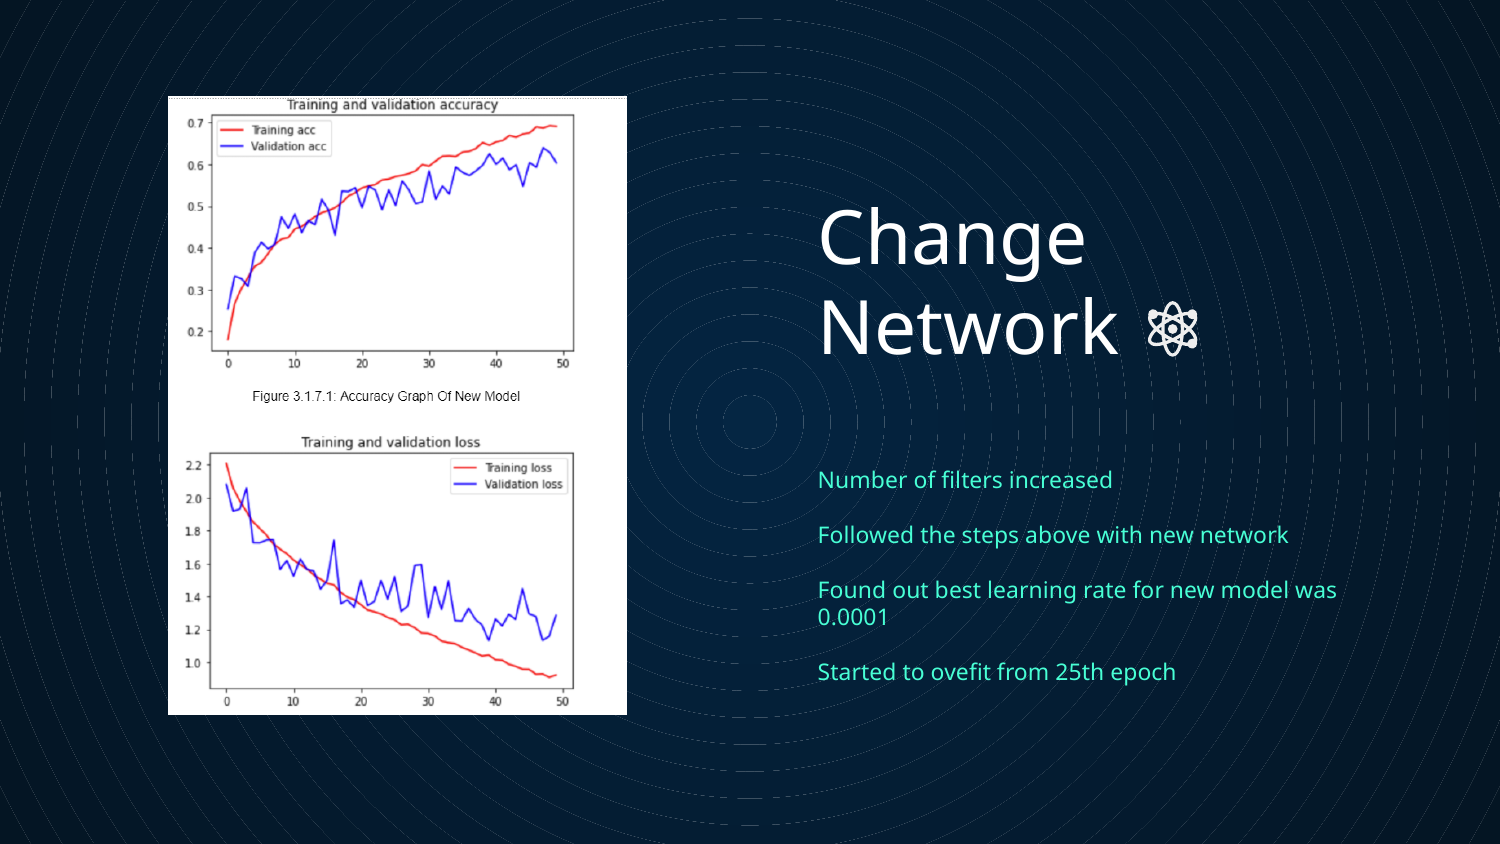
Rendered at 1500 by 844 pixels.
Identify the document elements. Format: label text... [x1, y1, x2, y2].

title Change Network [802, 285, 1382, 385]
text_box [1146, 300, 1199, 357]
picture [168, 96, 627, 715]
subtitle Number of filters increased Followed the steps above with new network Found out best learning rate for new model was 0.0001 Started to ovefit from 25th epoch [802, 450, 1370, 684]
